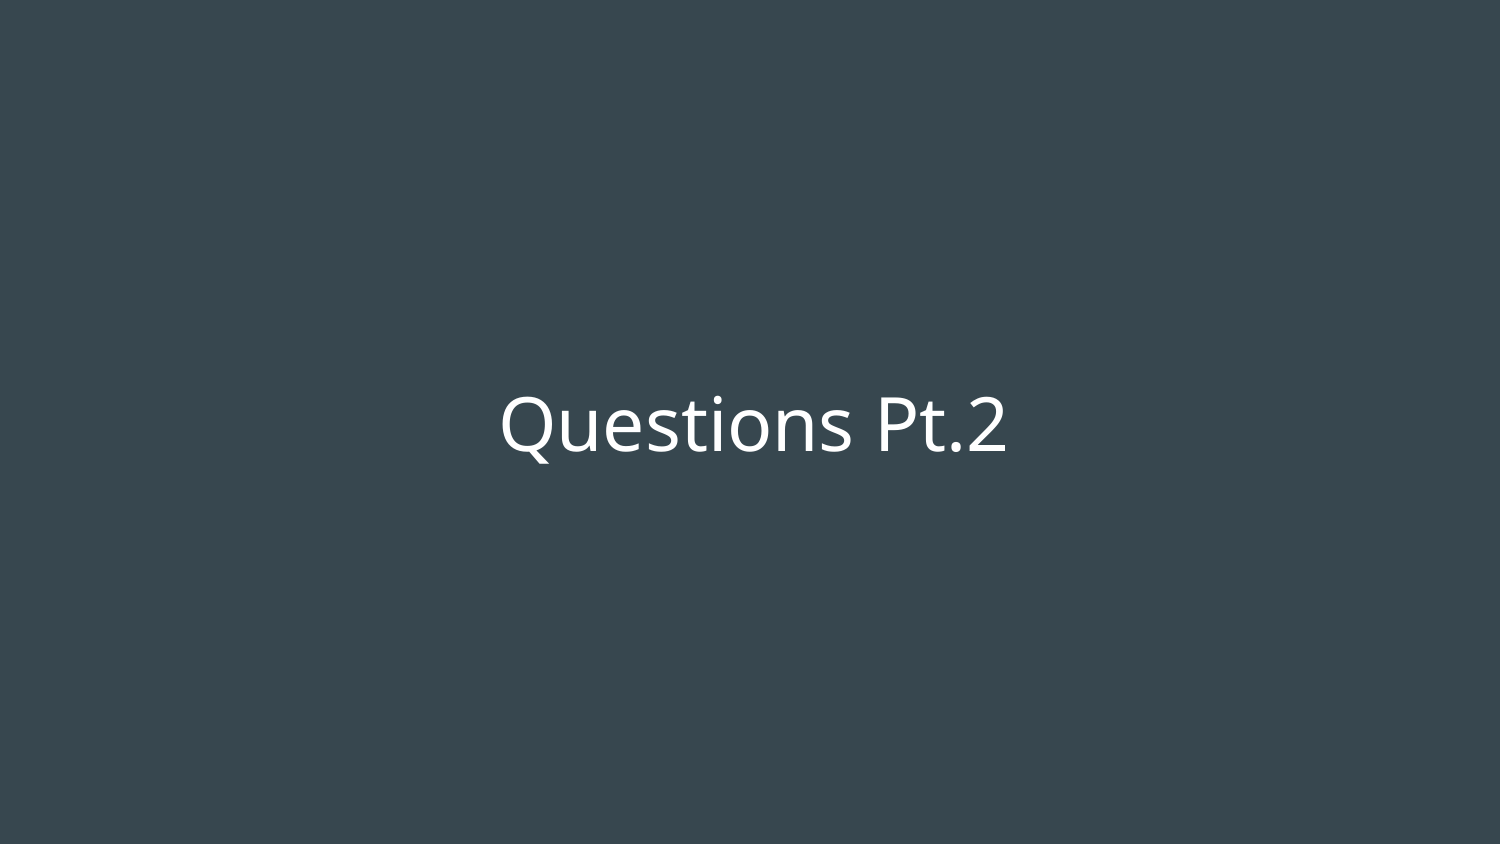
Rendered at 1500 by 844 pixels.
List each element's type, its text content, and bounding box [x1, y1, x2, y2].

title Questions Pt.2 [110, 351, 1399, 493]
